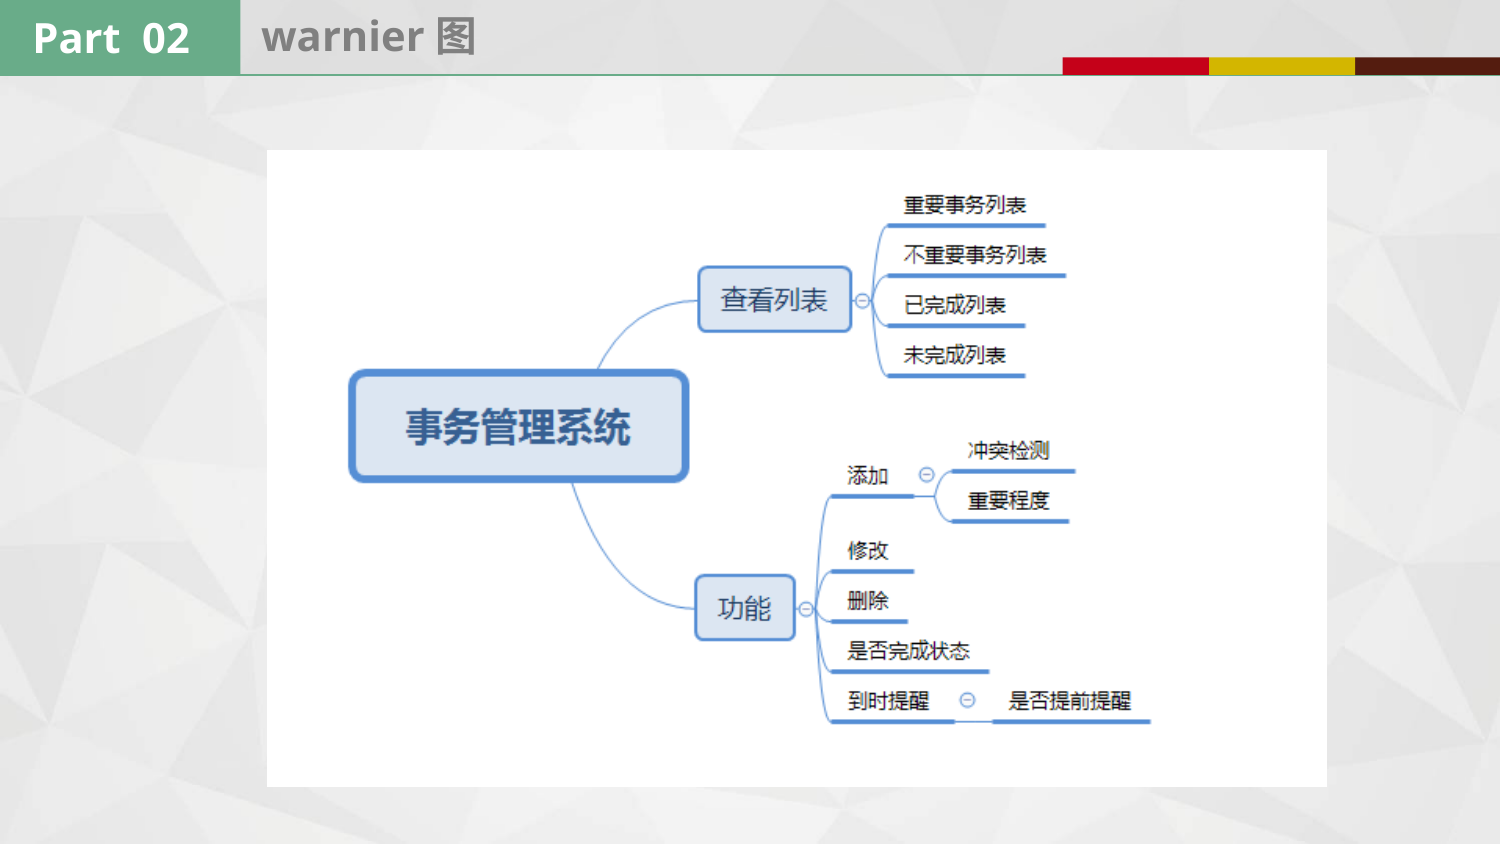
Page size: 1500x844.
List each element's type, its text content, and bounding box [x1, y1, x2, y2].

text_box [1356, 56, 1500, 74]
text_box warnier图 [246, 1, 492, 67]
picture [0, 76, 1500, 844]
text_box [0, 0, 241, 74]
text_box [1061, 56, 1210, 74]
text_box Part 02 [17, 4, 254, 70]
text_box [1210, 56, 1356, 74]
text_box [241, 0, 1500, 74]
